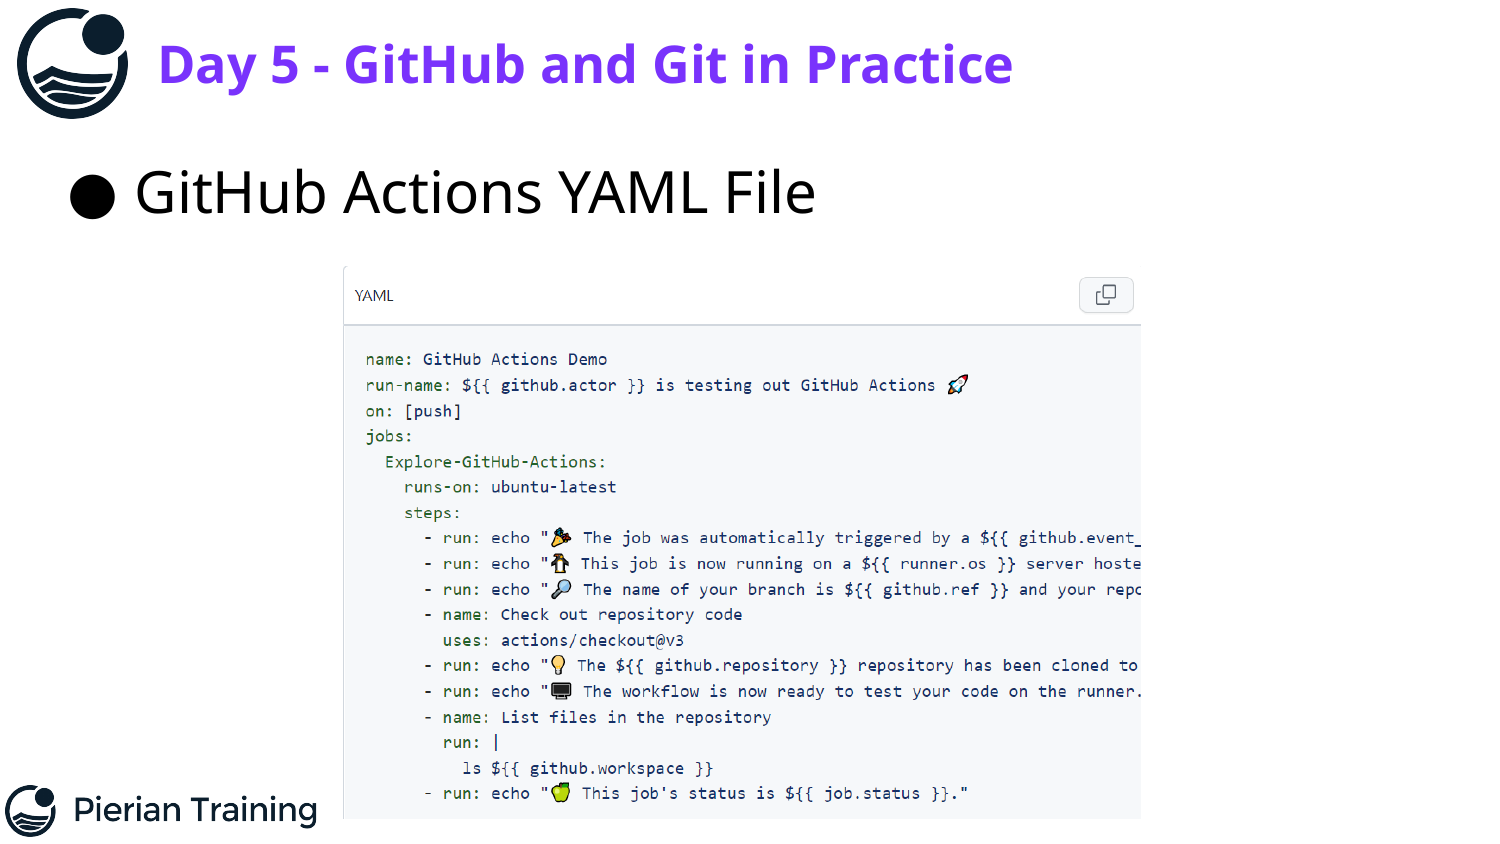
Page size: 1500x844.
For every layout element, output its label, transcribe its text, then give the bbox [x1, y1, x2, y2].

text_box Day 5 - GitHub and Git in Practice [142, 16, 1432, 110]
picture [16, 8, 128, 120]
picture [4, 785, 318, 837]
picture [342, 265, 1142, 819]
text_box GitHub Actions YAML File [44, 140, 1432, 241]
